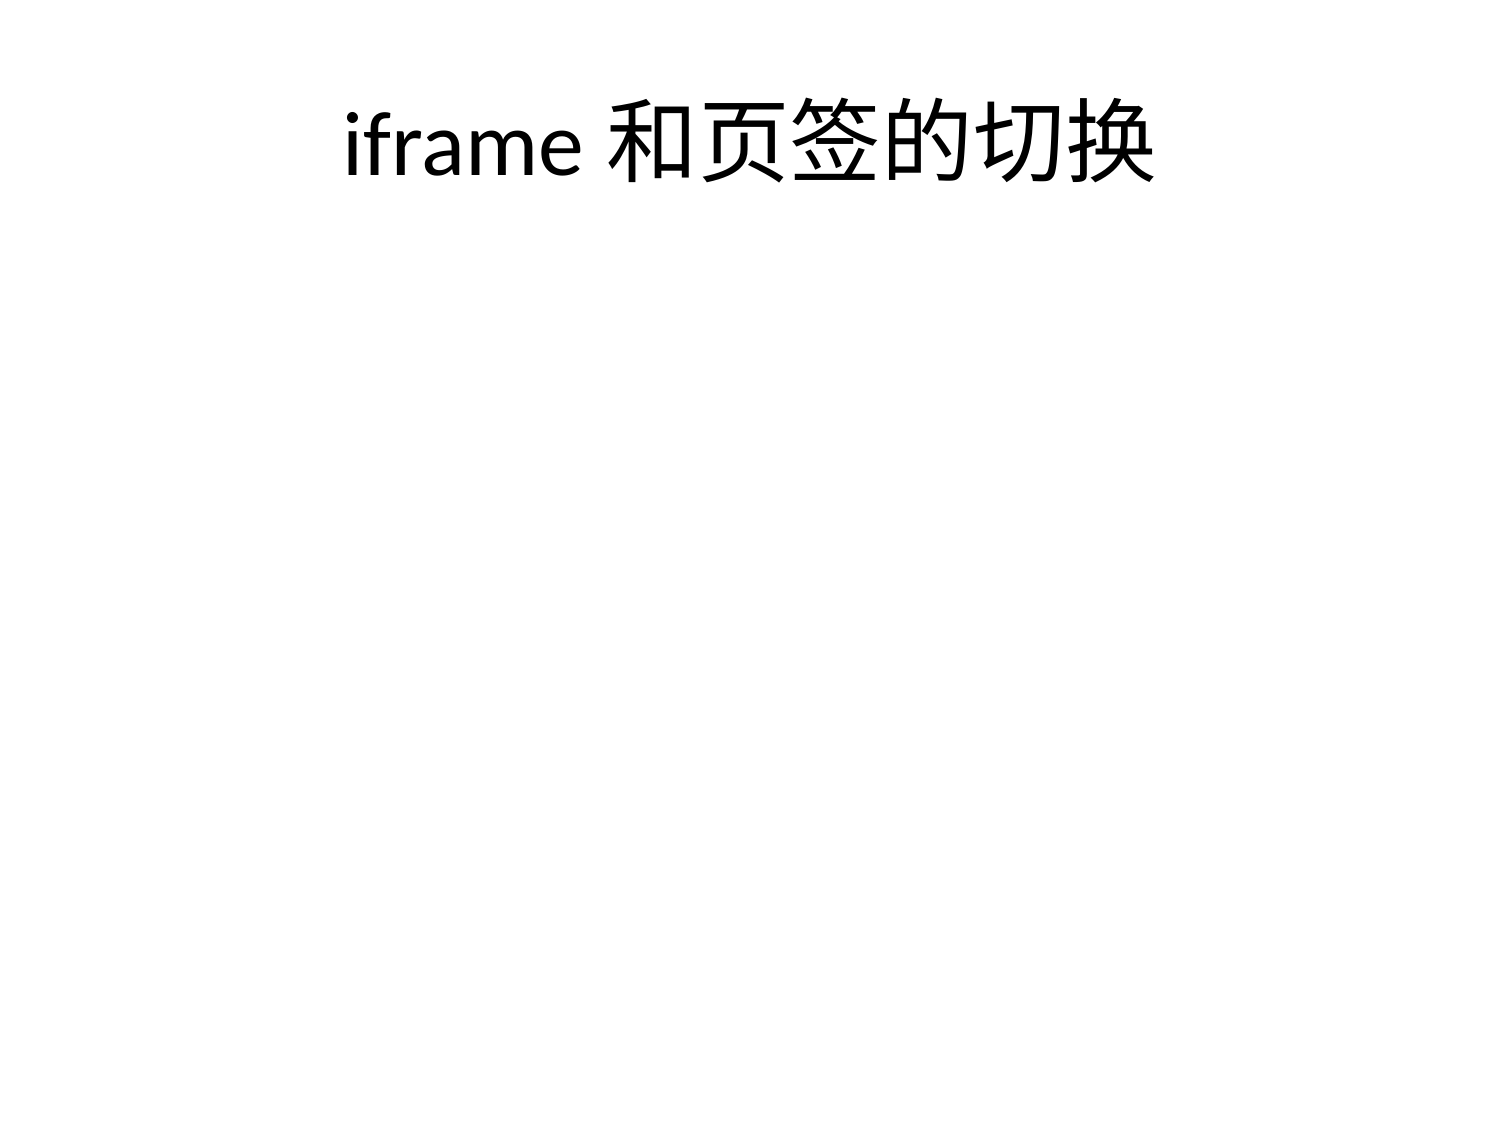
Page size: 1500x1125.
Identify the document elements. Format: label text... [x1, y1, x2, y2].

title iframe和页签的切换 [75, 45, 1425, 233]
